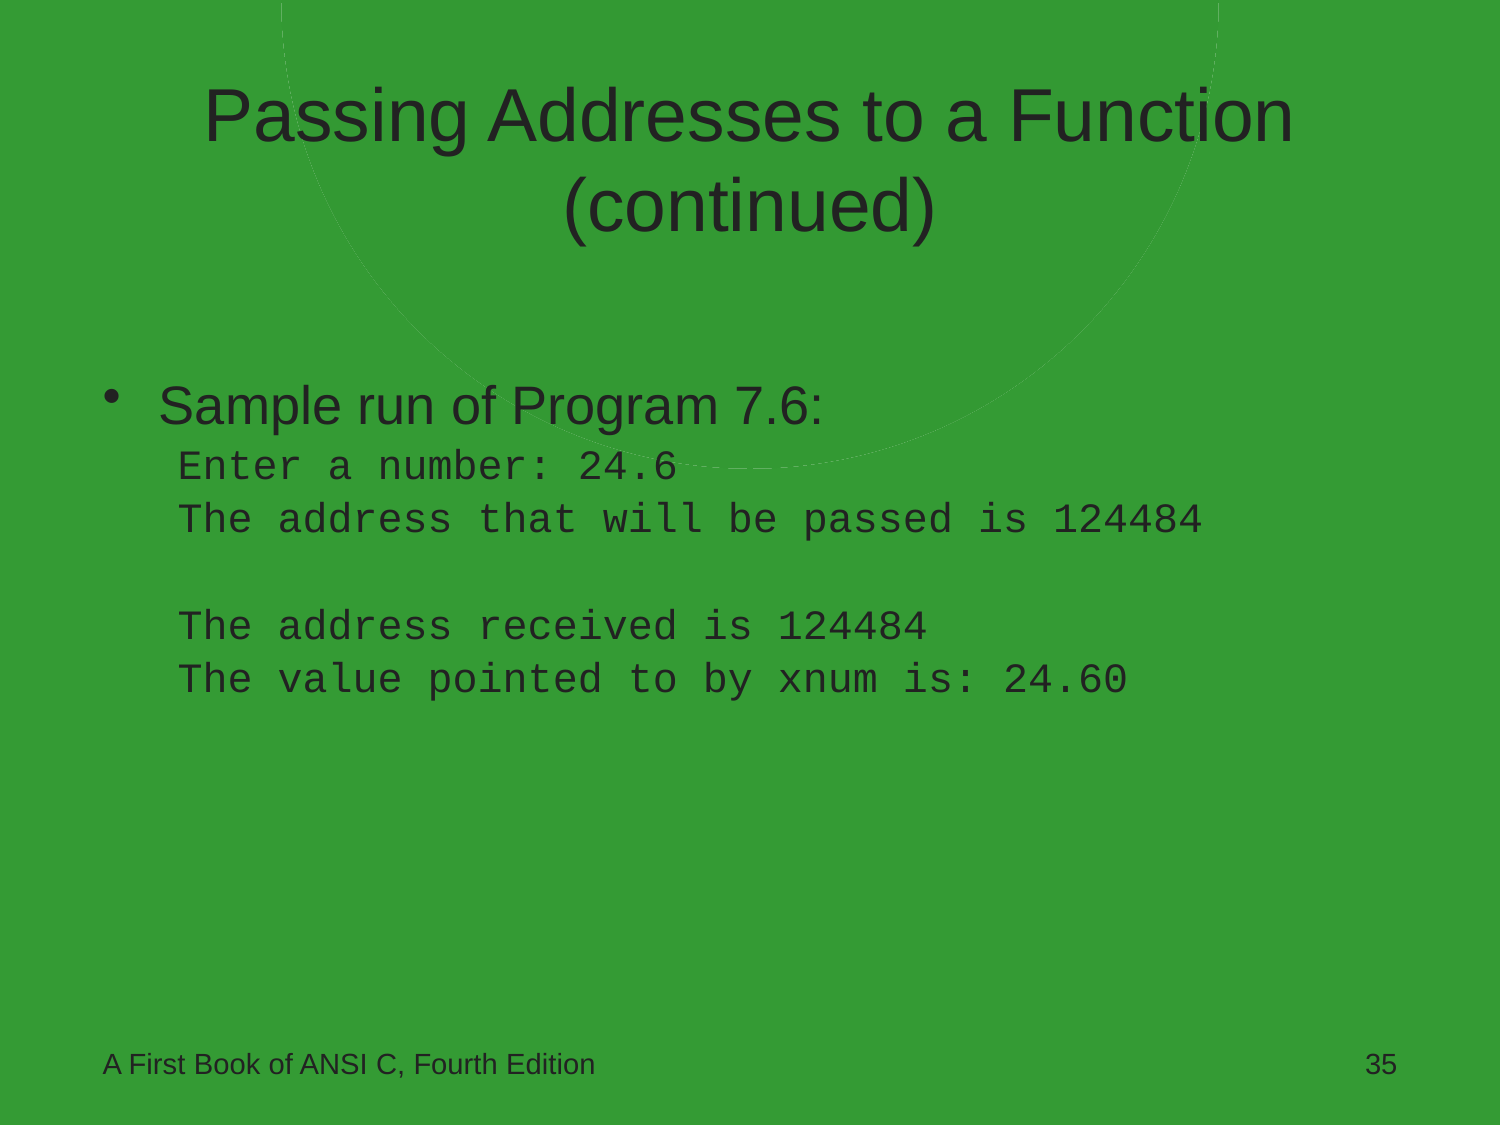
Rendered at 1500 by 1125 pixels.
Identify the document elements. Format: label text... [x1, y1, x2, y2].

footer A First Book of ANSI C, Fourth Edition [87, 1037, 1051, 1101]
list Sample run of Program 7.6: Enter a number: 24.6 The address that will be passed is 124484 The address received is 124484 The value pointed to by xnum is: 24.60 [87, 362, 1413, 750]
title Passing Addresses to a Function (continued) [87, 62, 1413, 250]
slide_number 35 [1074, 1037, 1413, 1101]
